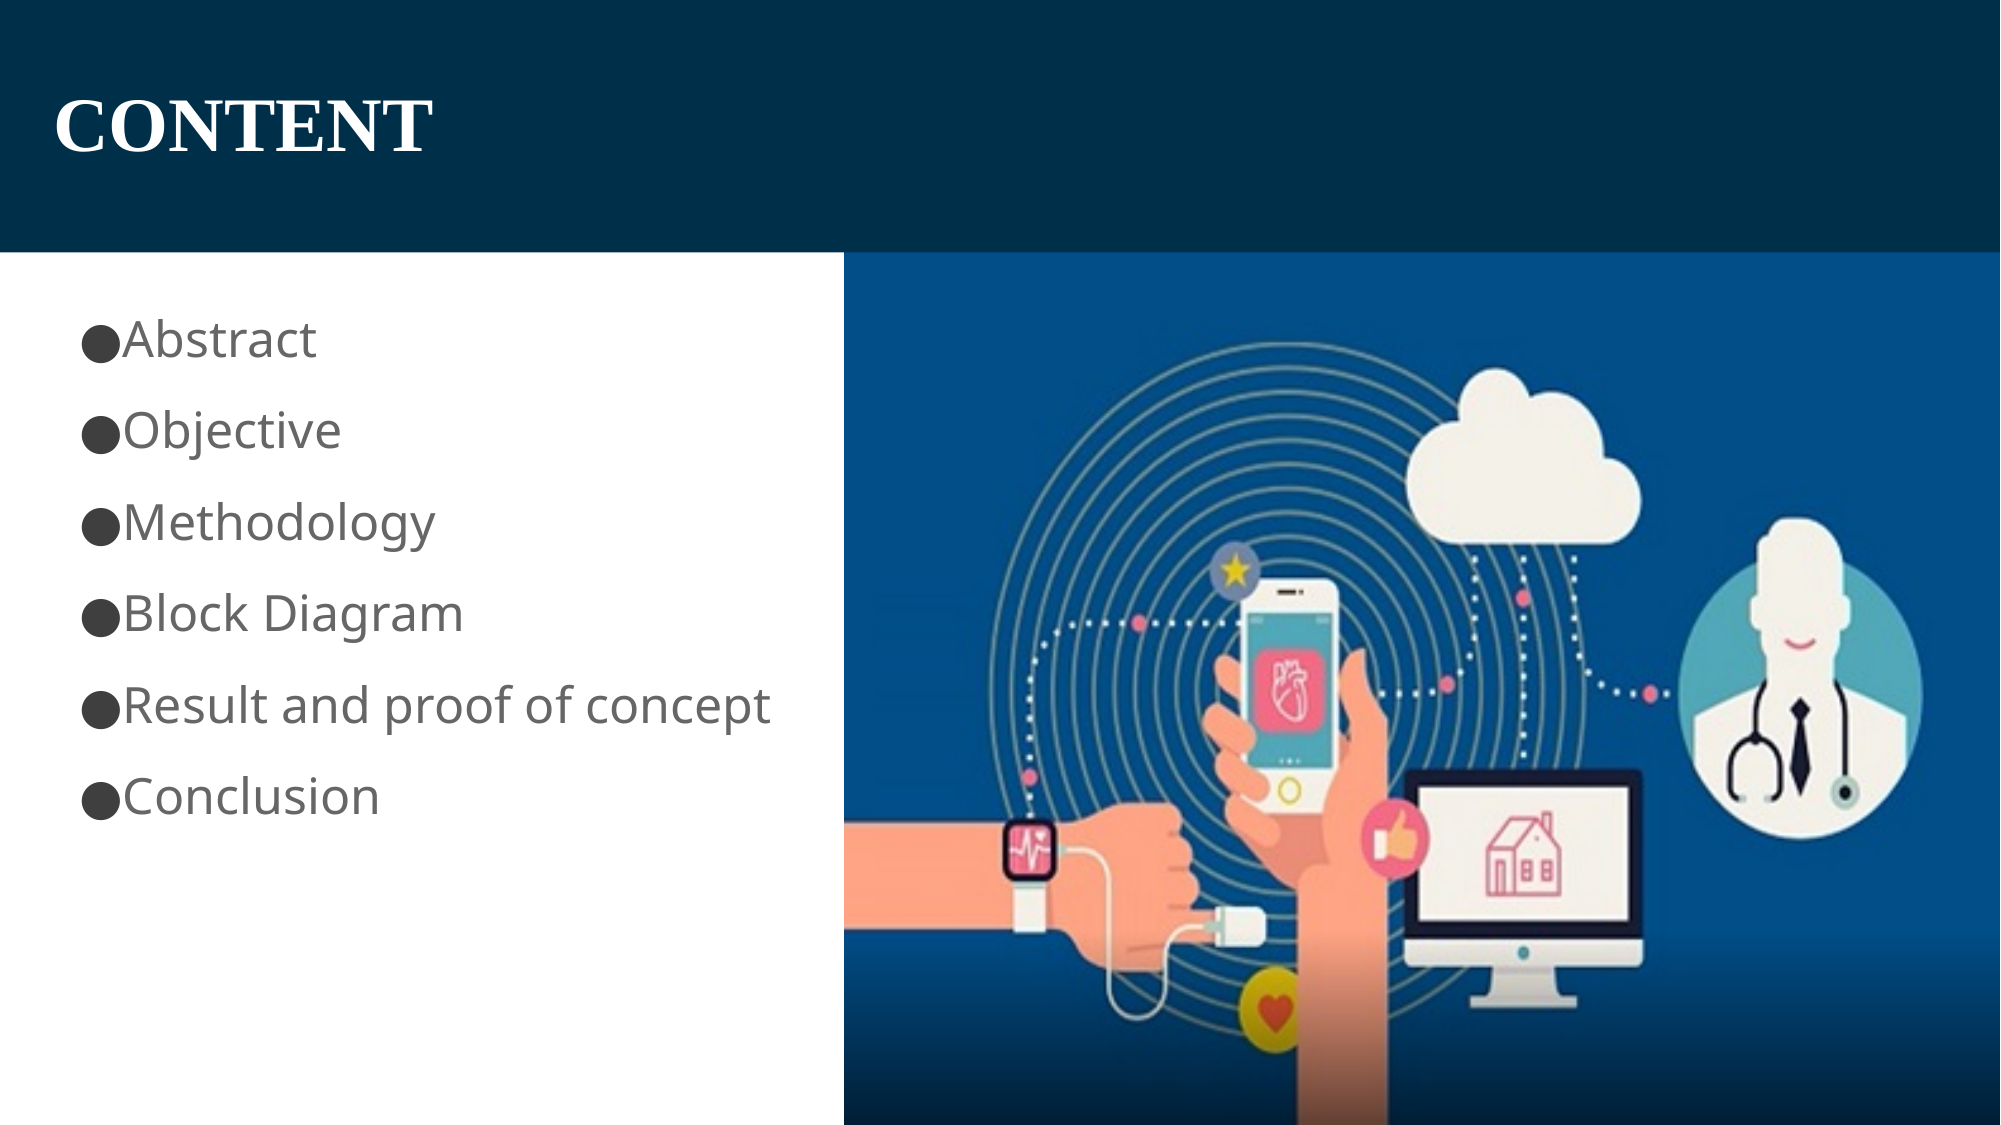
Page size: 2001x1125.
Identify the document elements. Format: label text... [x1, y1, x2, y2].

title CONTENT [0, 0, 2000, 253]
picture [843, 252, 2000, 1125]
list Abstract Objective Methodology Block Diagram Result and proof of concept Conclusion [64, 306, 838, 1053]
